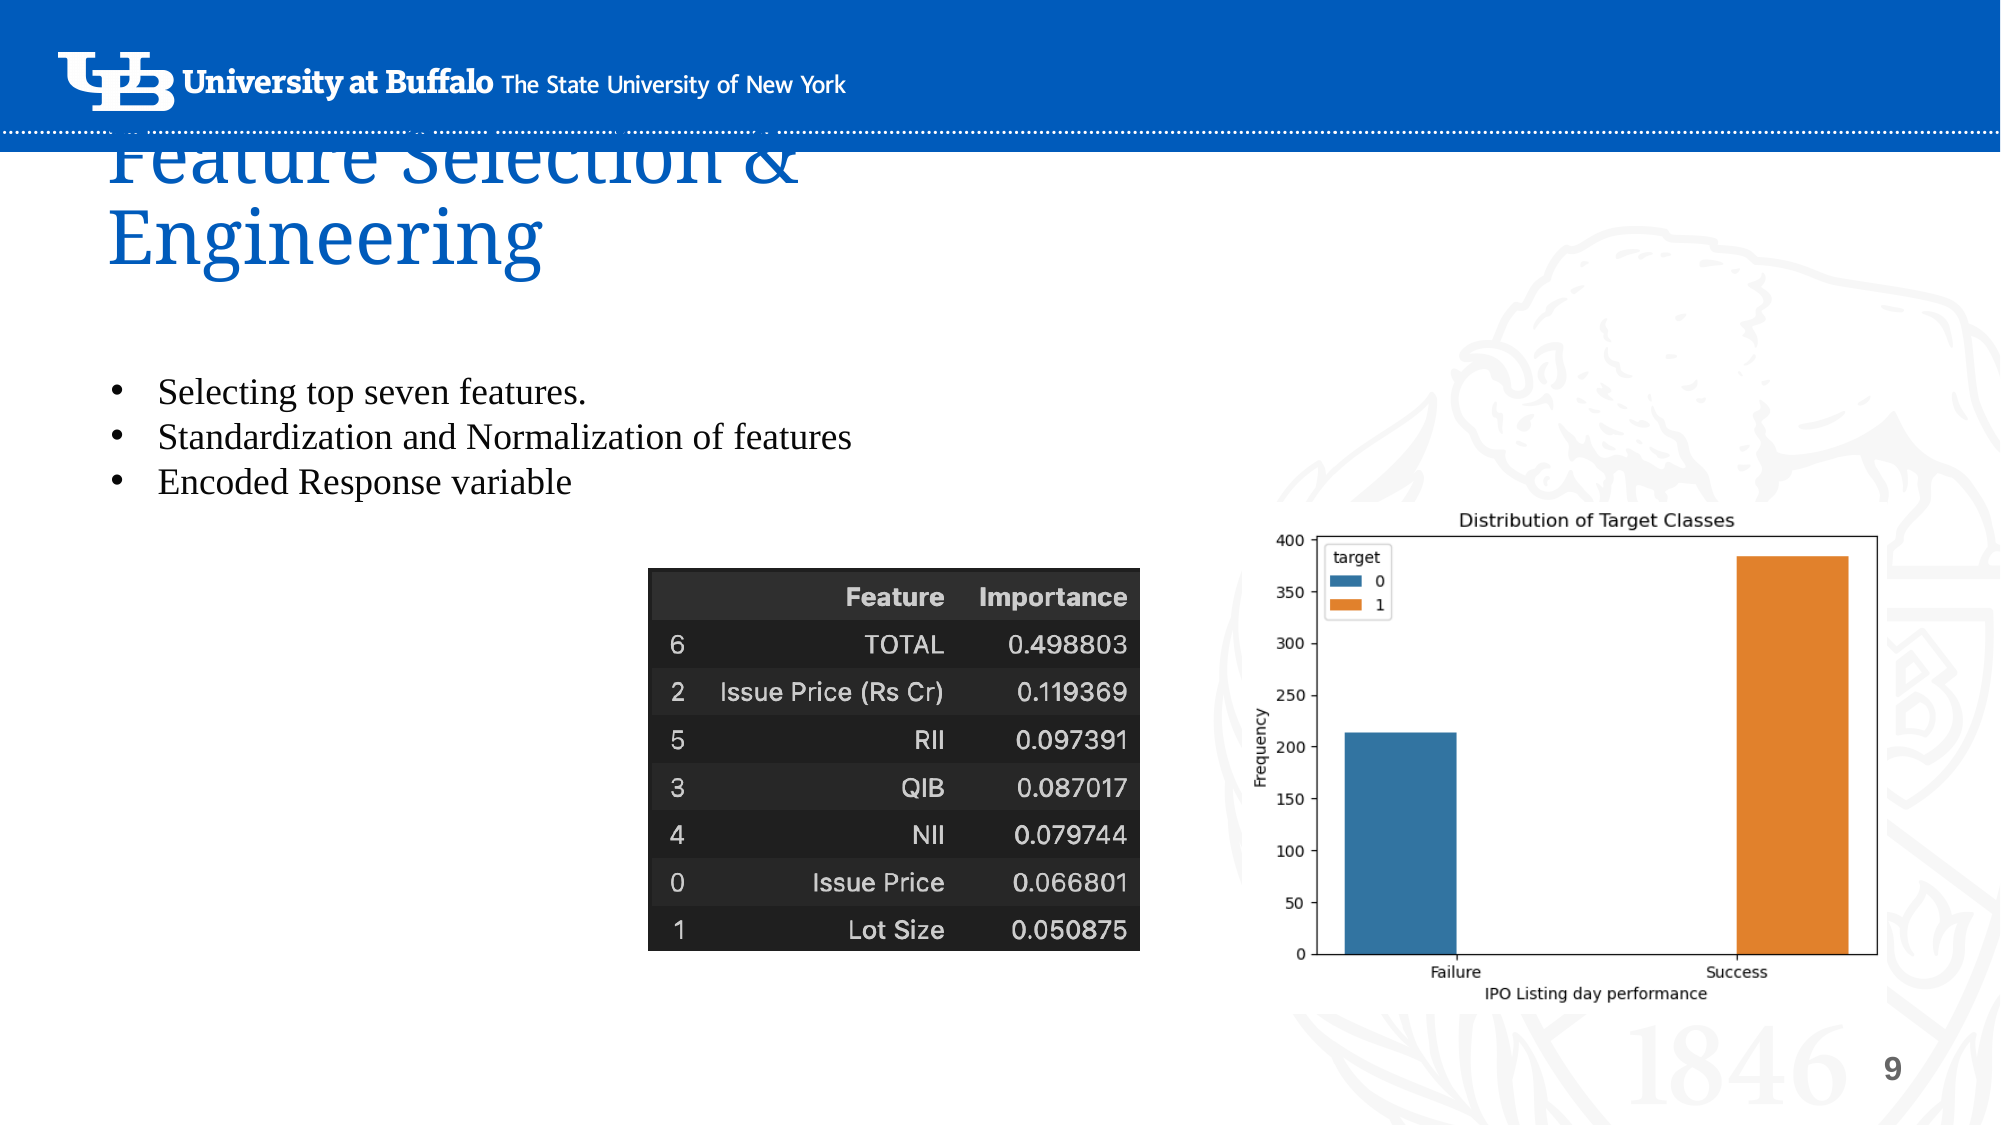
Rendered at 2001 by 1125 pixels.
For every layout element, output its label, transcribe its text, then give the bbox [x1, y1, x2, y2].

footer 9 [1242, 1036, 1918, 1097]
picture [0, 0, 2001, 1125]
title Feature Selection & Engineering [93, 189, 1194, 289]
text_box Selecting top seven features. Standardization and Normalization of features Encoded Response variable [95, 359, 869, 509]
